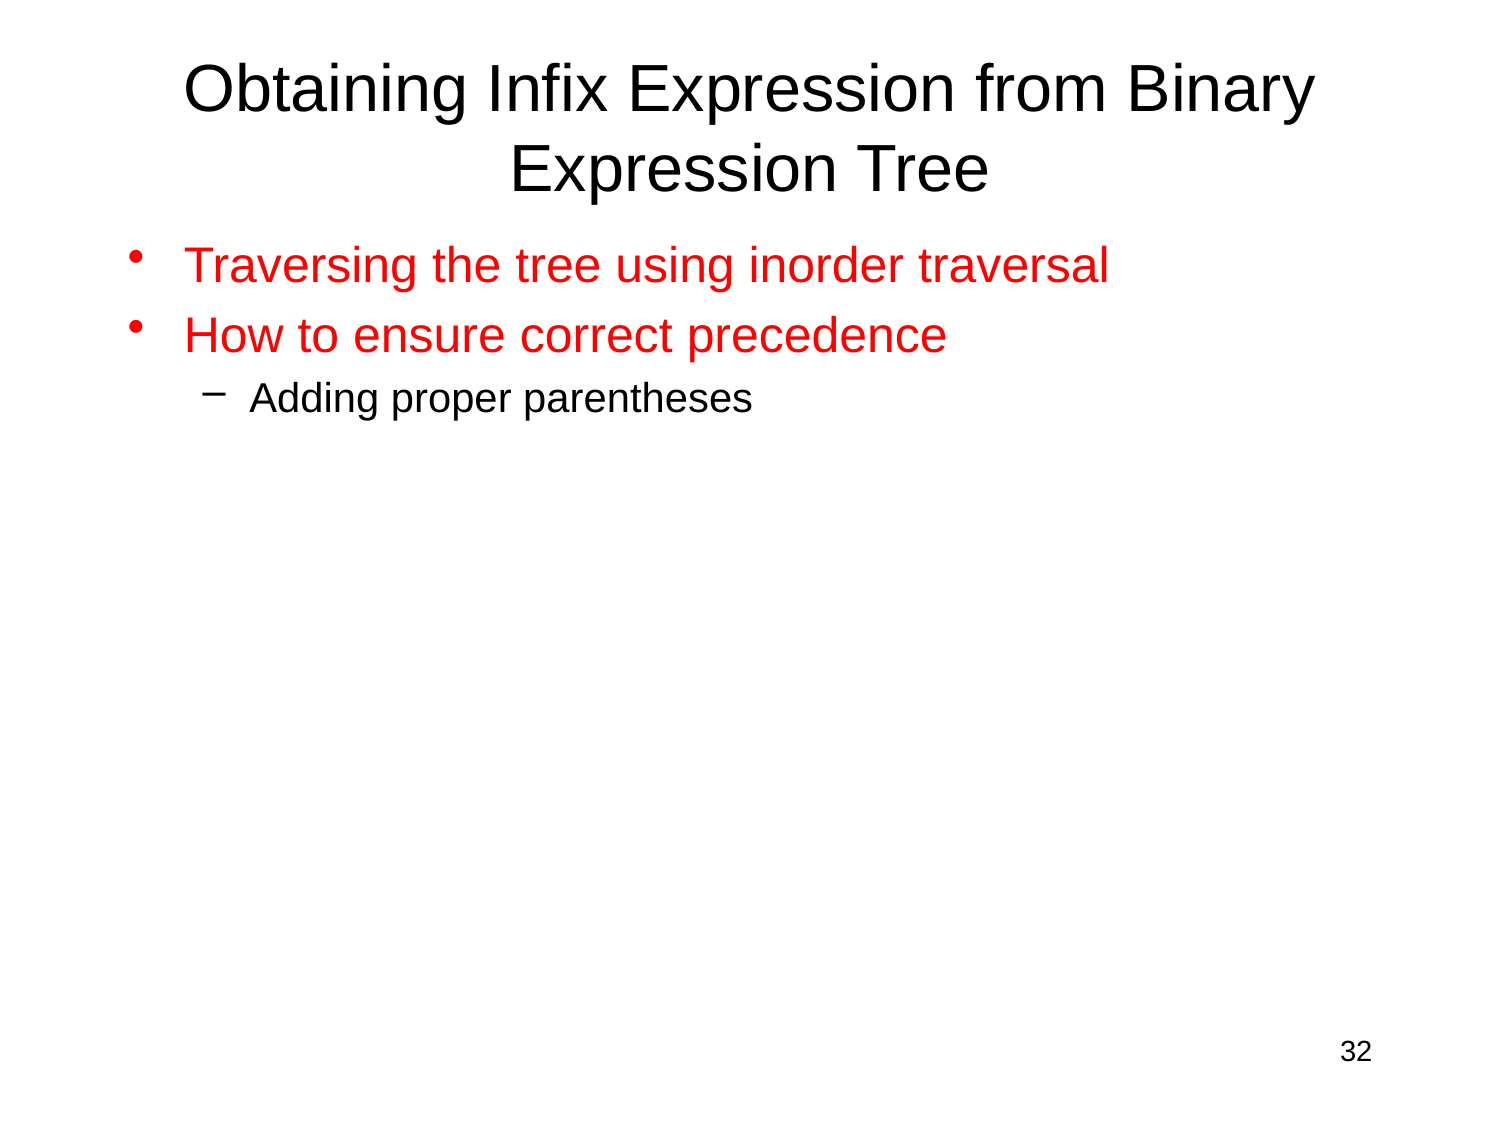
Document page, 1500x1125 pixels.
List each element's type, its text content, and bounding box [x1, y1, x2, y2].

title Obtaining Infix Expression from Binary Expression Tree [112, 62, 1388, 188]
list Traversing the tree using inorder traversal How to ensure correct precedence Adding proper parentheses [112, 224, 1388, 1000]
slide_number 32 [1074, 1024, 1388, 1101]
